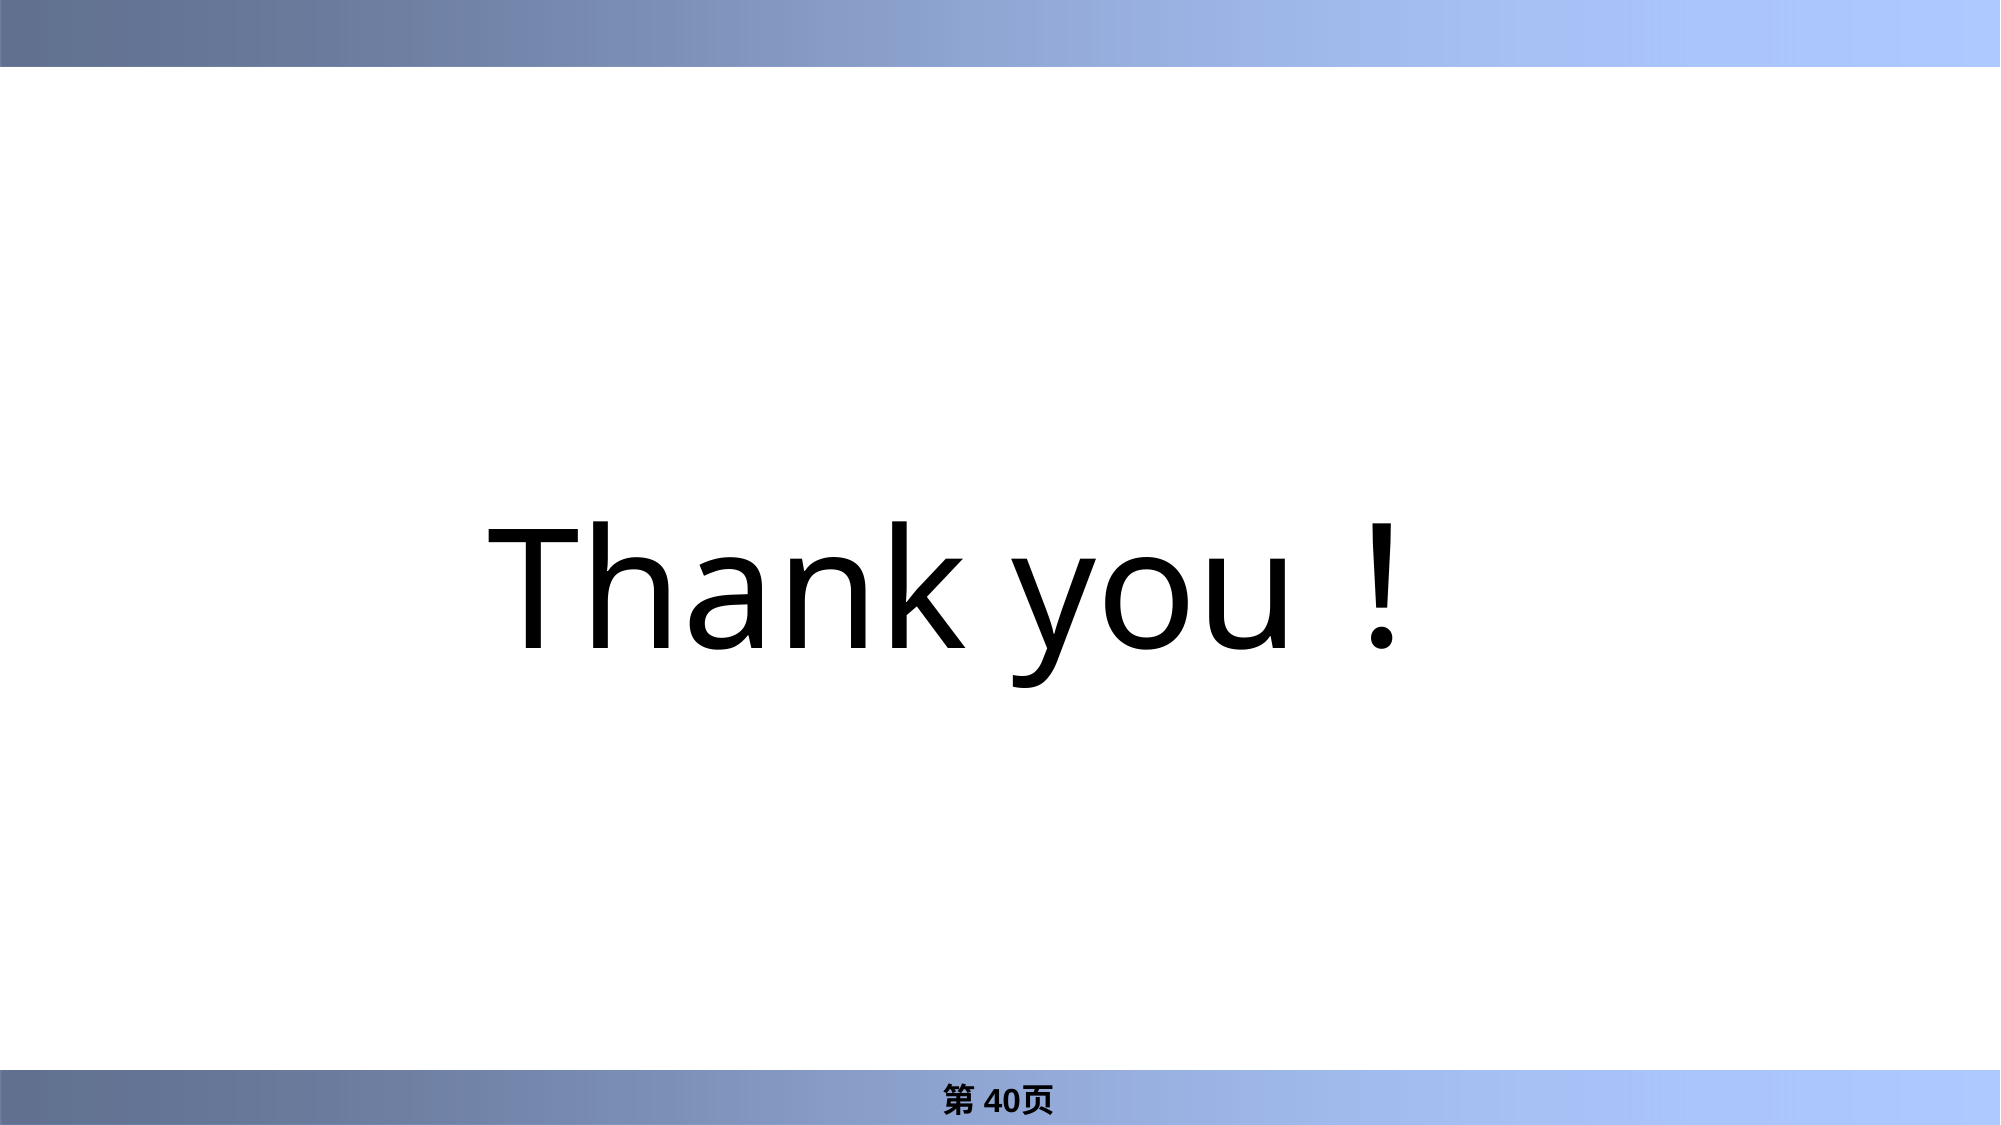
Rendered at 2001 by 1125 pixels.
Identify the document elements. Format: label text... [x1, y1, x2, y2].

slide_number 第40页 [934, 1078, 1063, 1117]
text_box Thank you！ [472, 474, 1523, 690]
